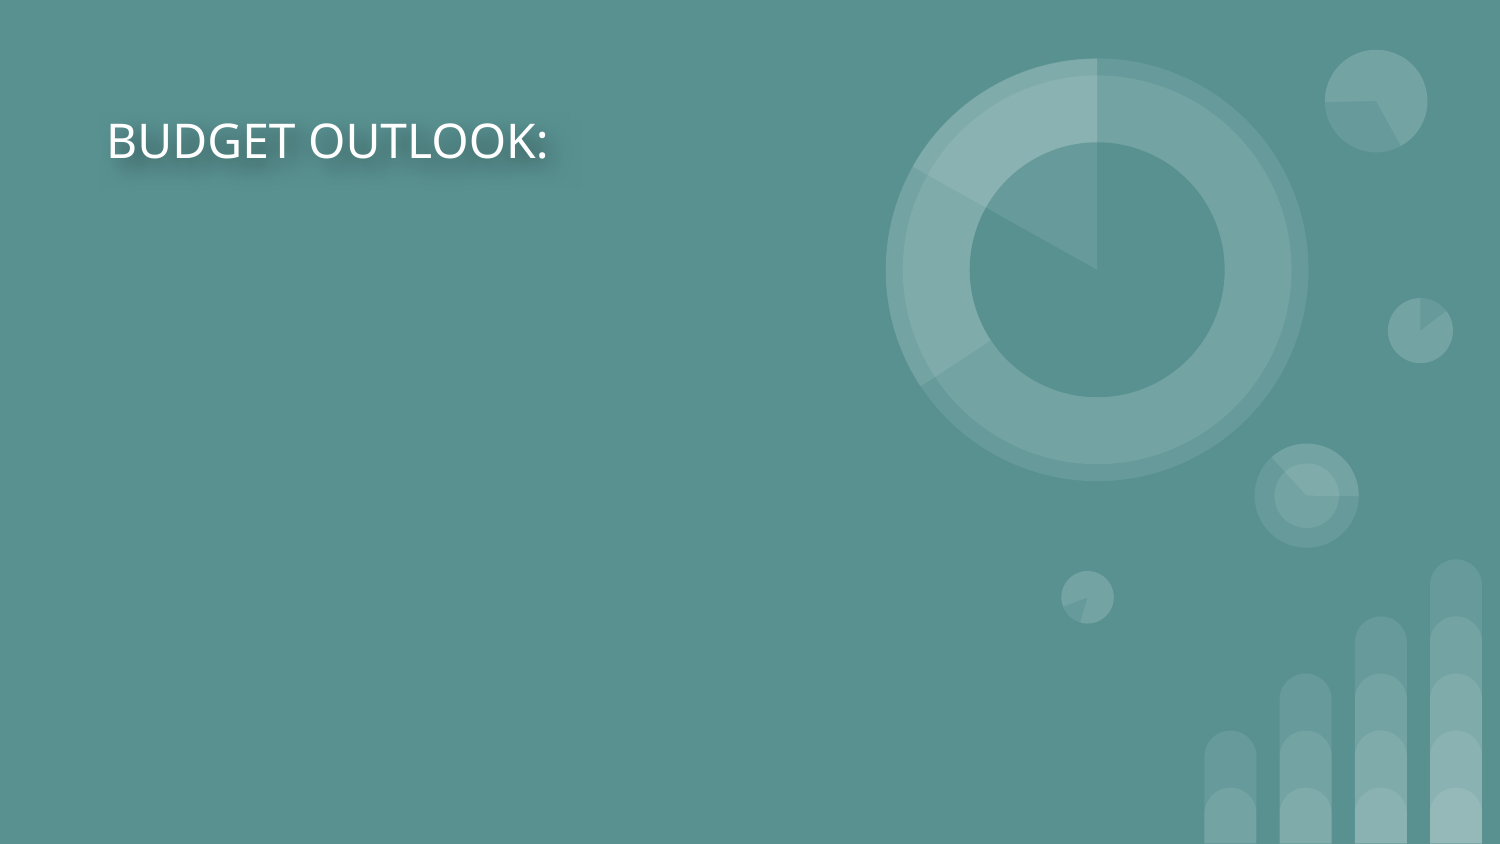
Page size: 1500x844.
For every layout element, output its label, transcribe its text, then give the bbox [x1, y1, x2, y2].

text_box BUDGET OUTLOOK: [91, 86, 981, 193]
